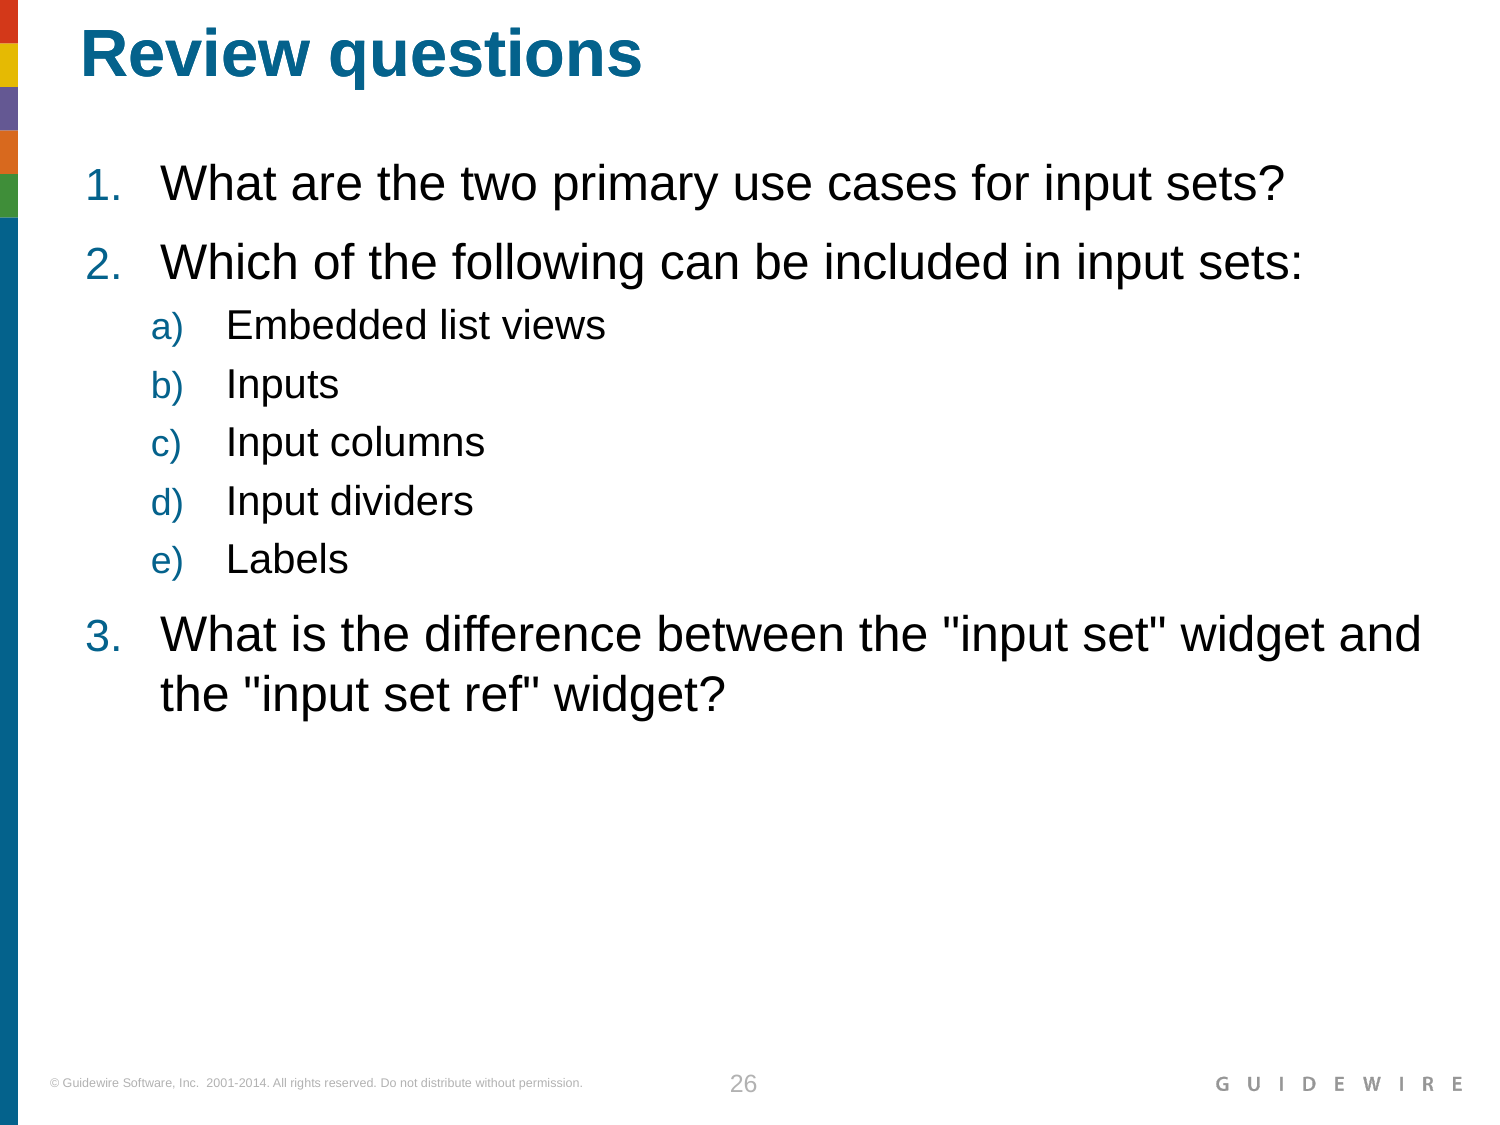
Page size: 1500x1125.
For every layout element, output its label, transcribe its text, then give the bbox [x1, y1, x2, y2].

list What are the two primary use cases for input sets? Which of the following can be included in input sets: Embedded list views Inputs Input columns Input dividers Labels What is the difference between the "input set" widget and the "input set ref" widget? [85, 149, 1450, 1050]
picture [1215, 1073, 1480, 1096]
